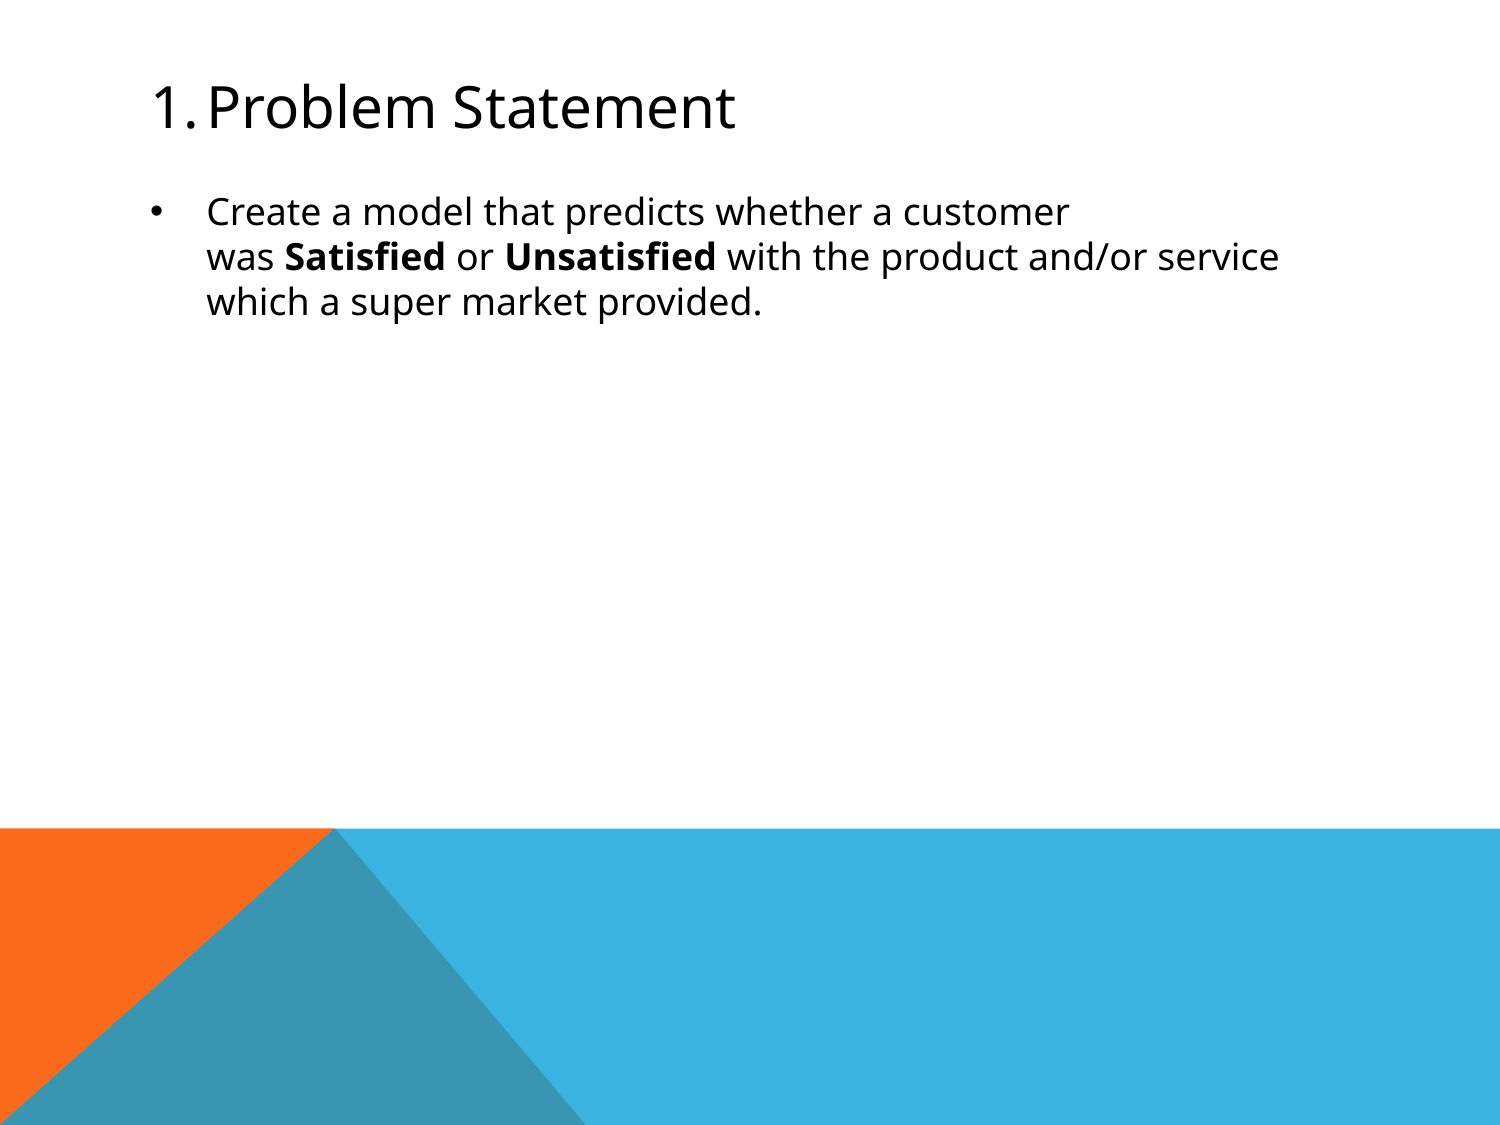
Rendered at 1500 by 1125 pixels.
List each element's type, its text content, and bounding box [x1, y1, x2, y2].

title 1. Problem statement [135, 60, 1369, 150]
list Create a model that predicts whether a customer was Satisfied or Unsatisfied with the product and/or service which a super market provided. [135, 180, 1369, 768]
